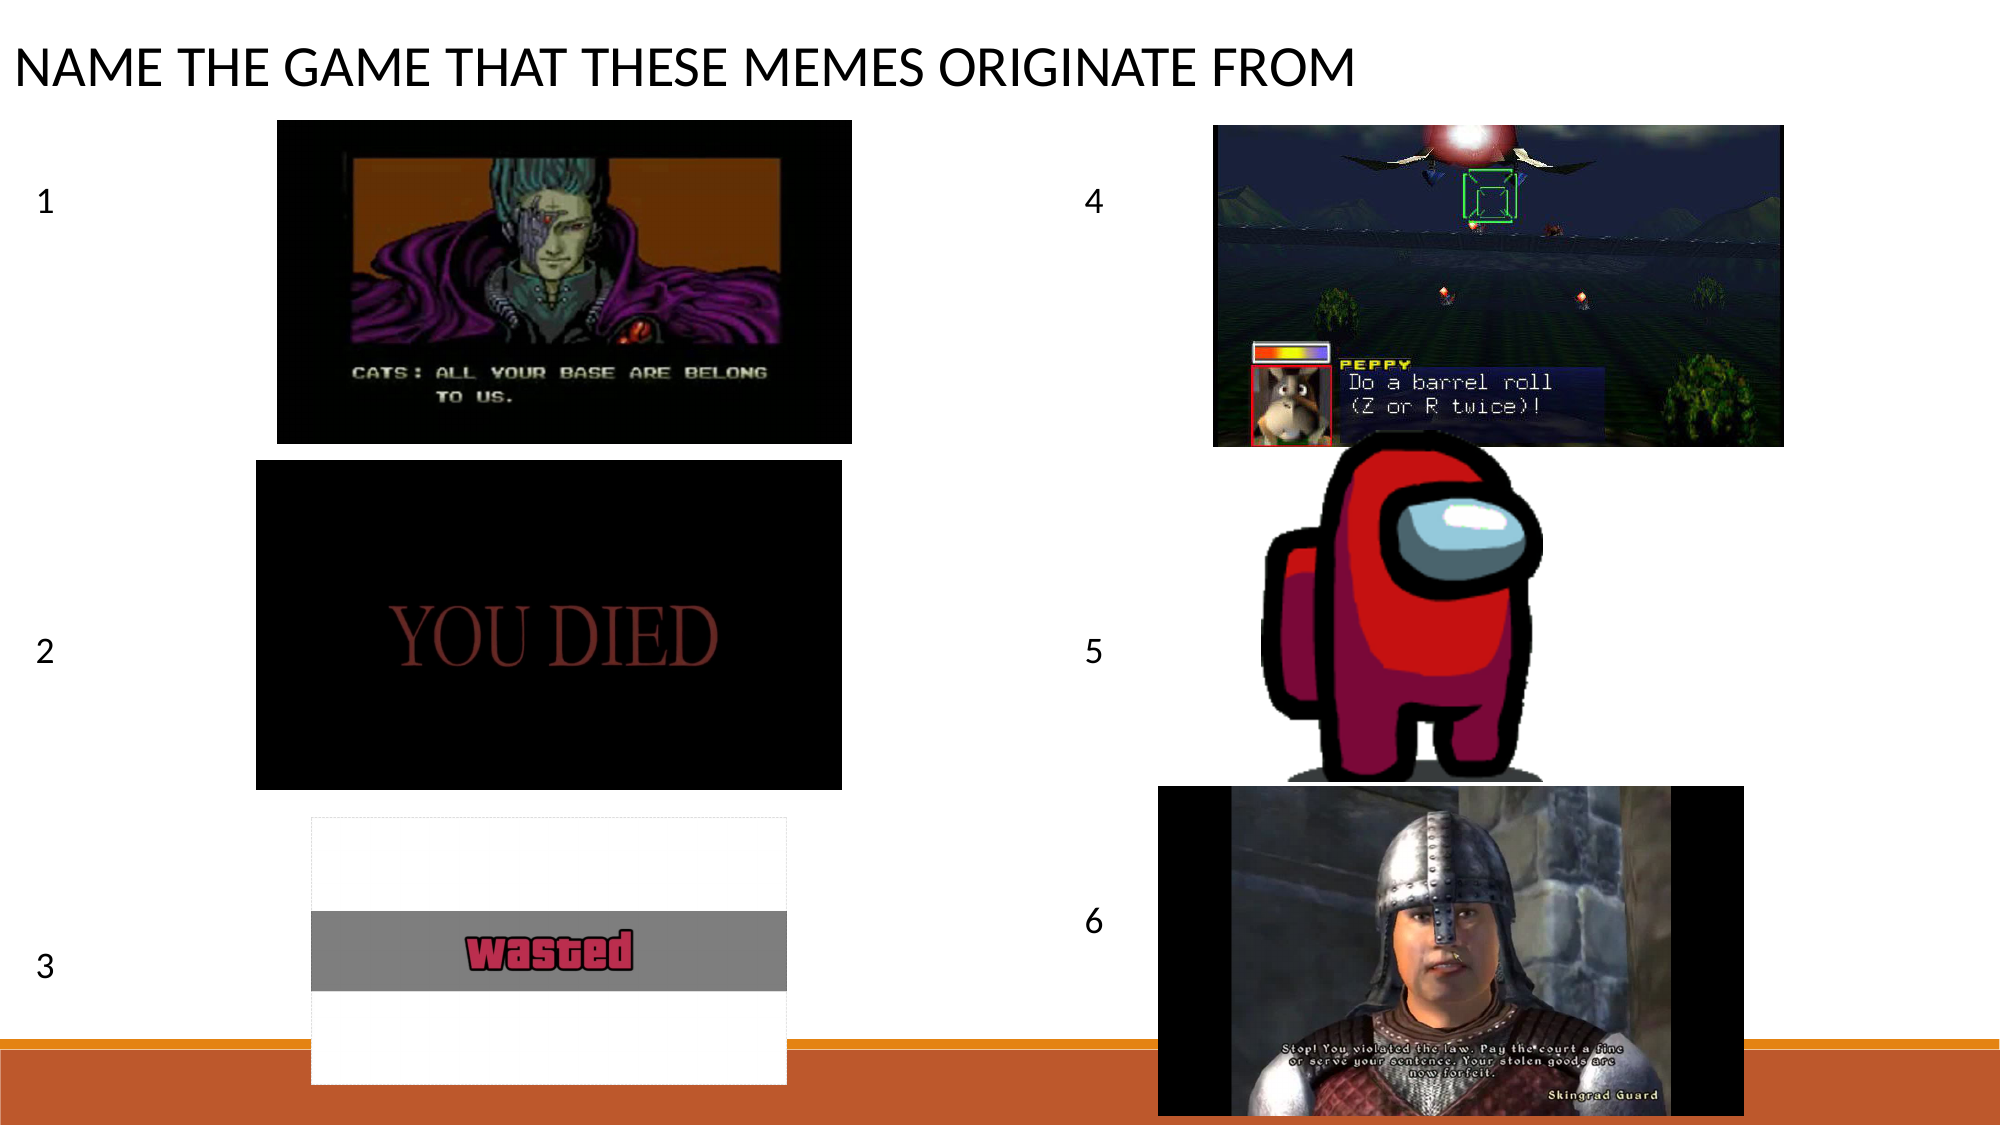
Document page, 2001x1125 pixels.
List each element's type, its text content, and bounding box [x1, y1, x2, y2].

picture [1213, 125, 1784, 783]
text_box 4 5 6 [1069, 168, 1174, 949]
text_box 1 2 3 [20, 168, 138, 994]
picture [1158, 785, 1745, 1117]
picture [310, 816, 787, 1085]
picture [276, 120, 852, 445]
picture [255, 459, 842, 790]
text_box NAME THE GAME THAT THESE MEMES ORIGINATE FROM [0, 20, 2000, 106]
